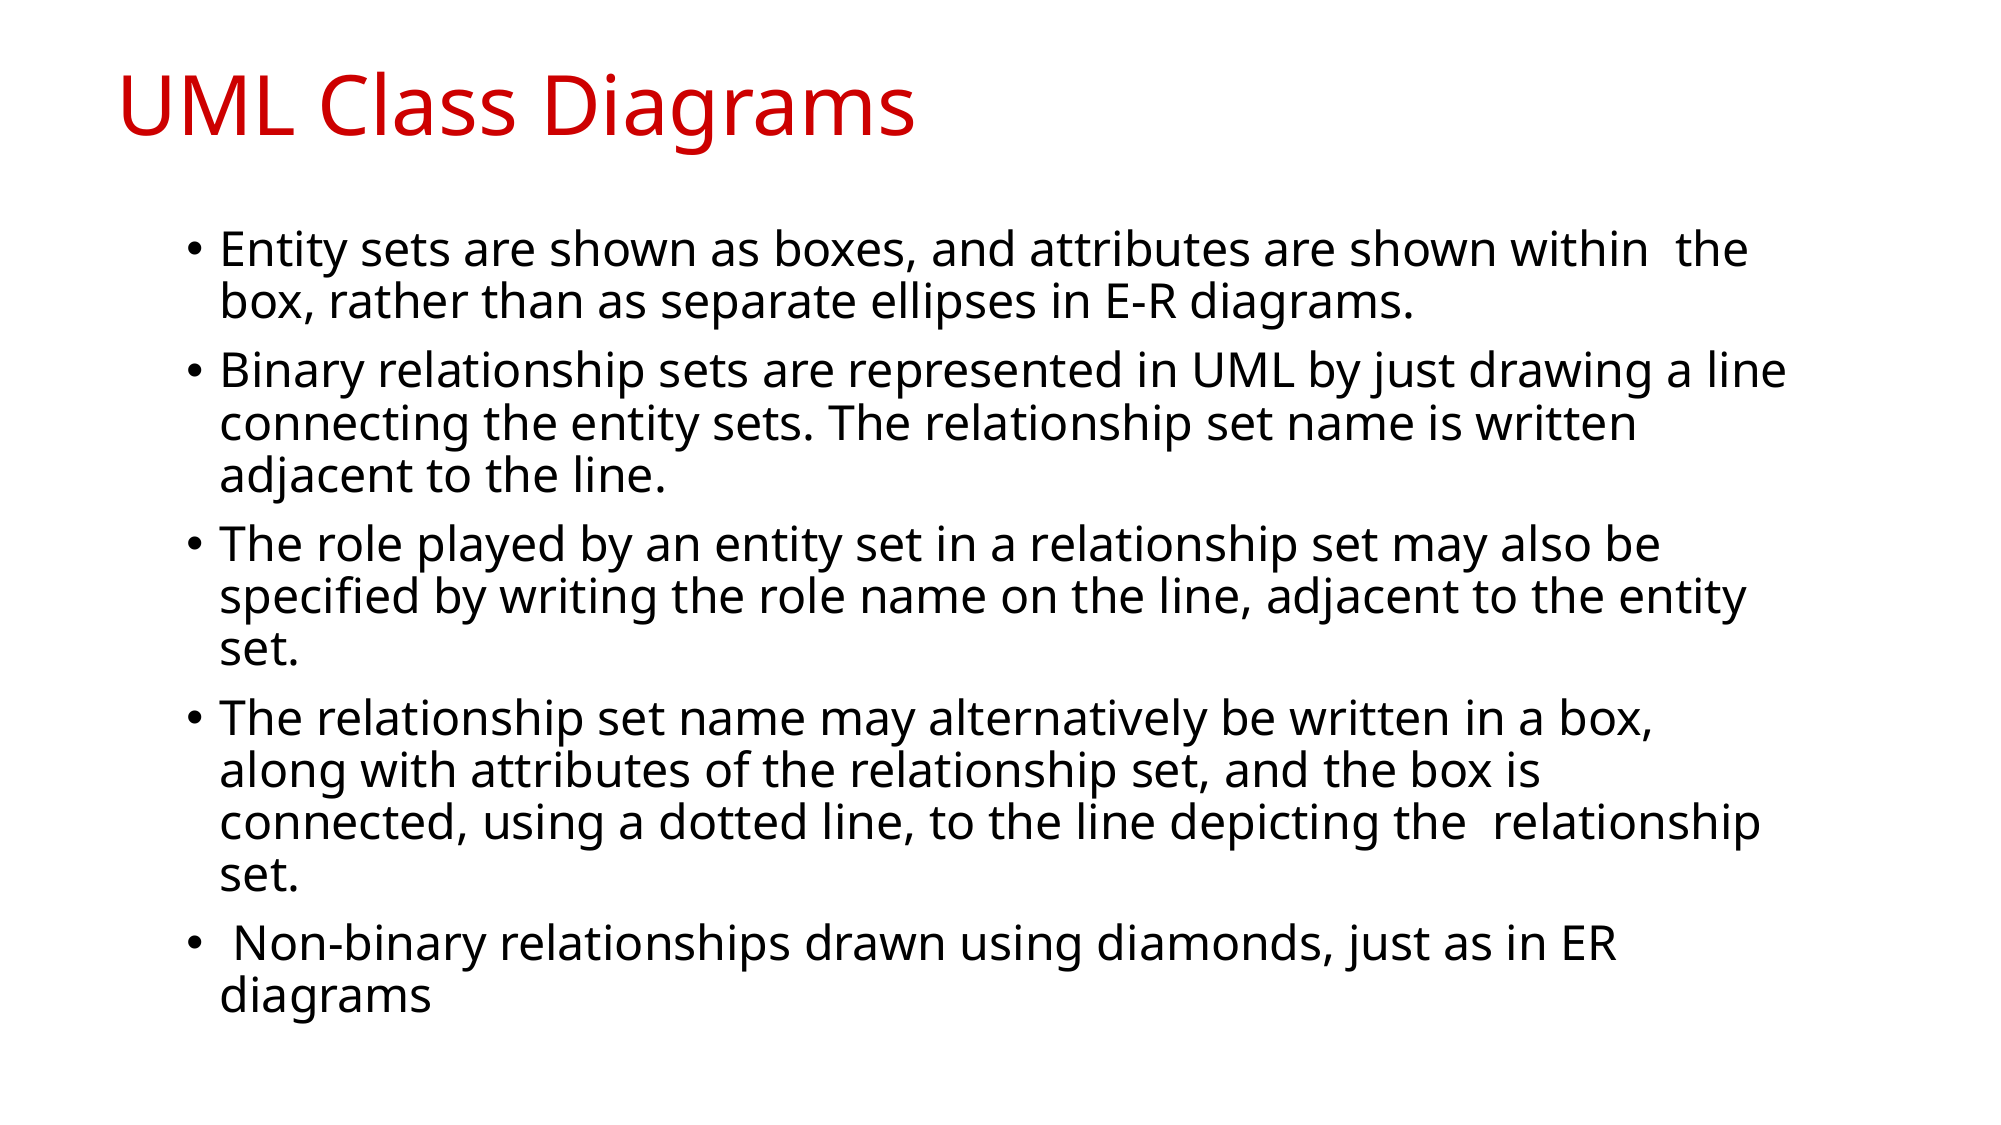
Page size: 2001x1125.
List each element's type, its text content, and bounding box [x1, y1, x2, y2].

list Entity sets are shown as boxes, and attributes are shown within the box, rather than as separate ellipses in E-R diagrams. Binary relationship sets are represented in UML by just drawing a line connecting the entity sets. The relationship set name is written adjacent to the line. The role played by an entity set in a relationship set may also be specified by writing the role name on the line, adjacent to the entity set. The relationship set name may alternatively be written in a box, along with attributes of the relationship set, and the box is connected, using a dotted line, to the line depicting the relationship set. Non-binary relationships drawn using diamonds, just as in ER diagrams [171, 217, 1811, 1041]
title UML Class Diagrams [101, 0, 1827, 218]
